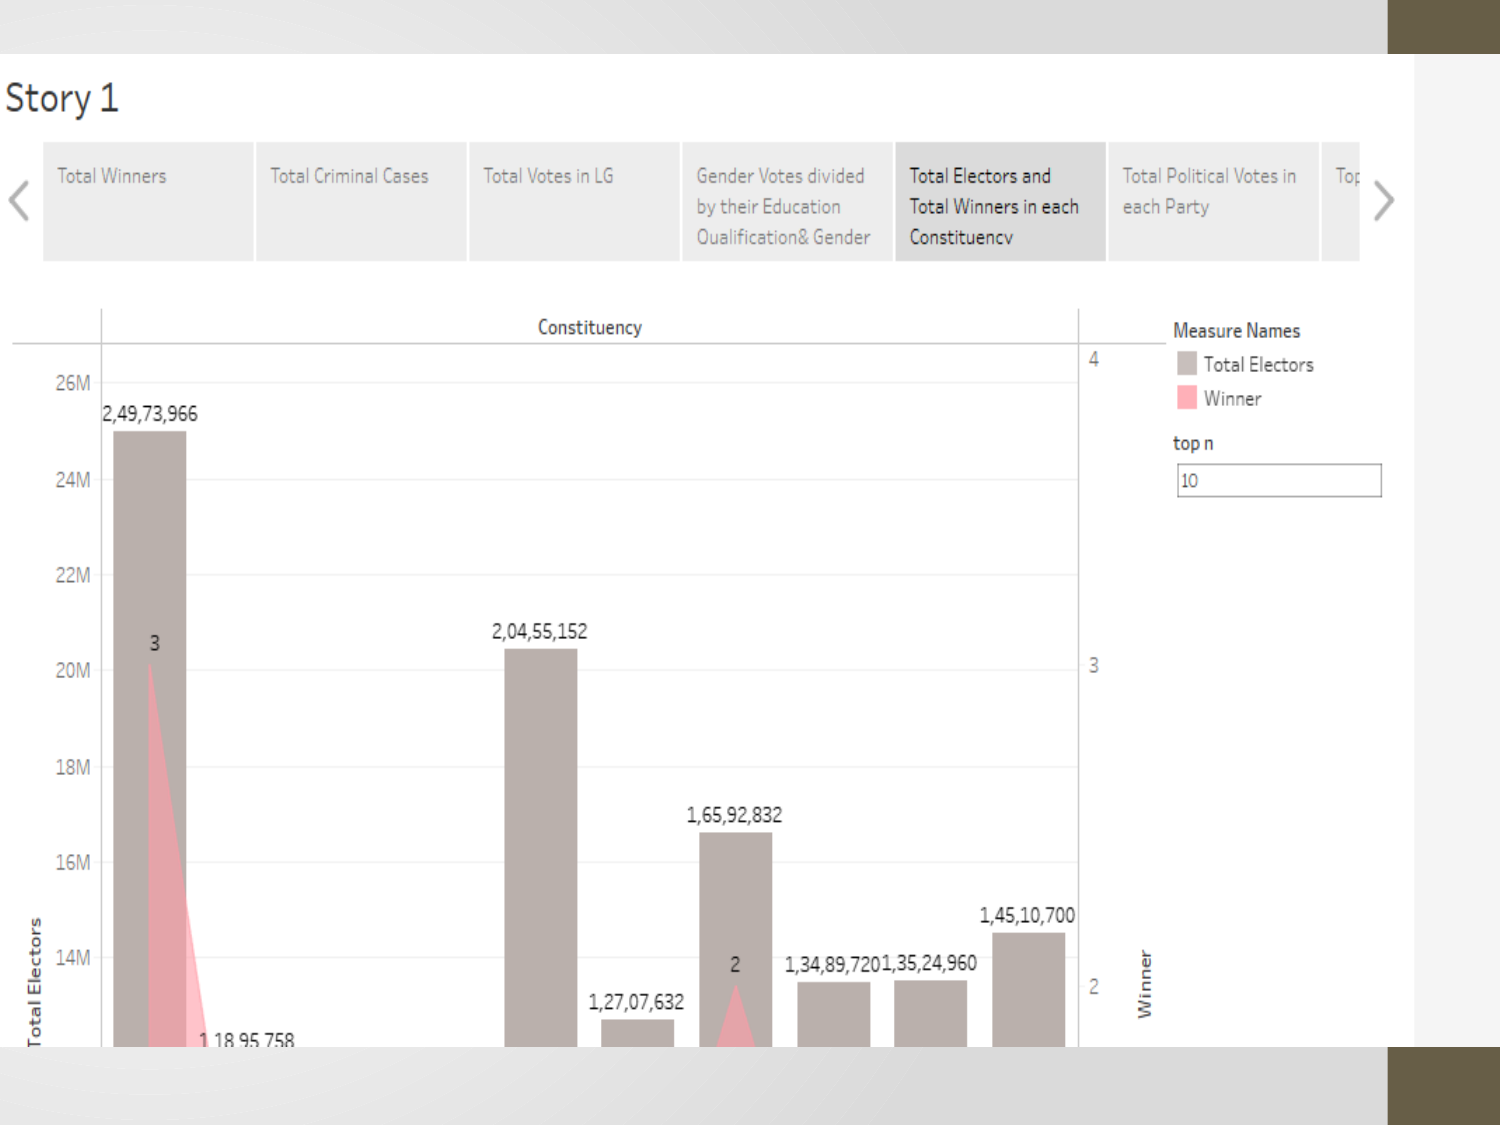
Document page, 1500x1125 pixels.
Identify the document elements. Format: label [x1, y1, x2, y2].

picture [0, 53, 1500, 1048]
